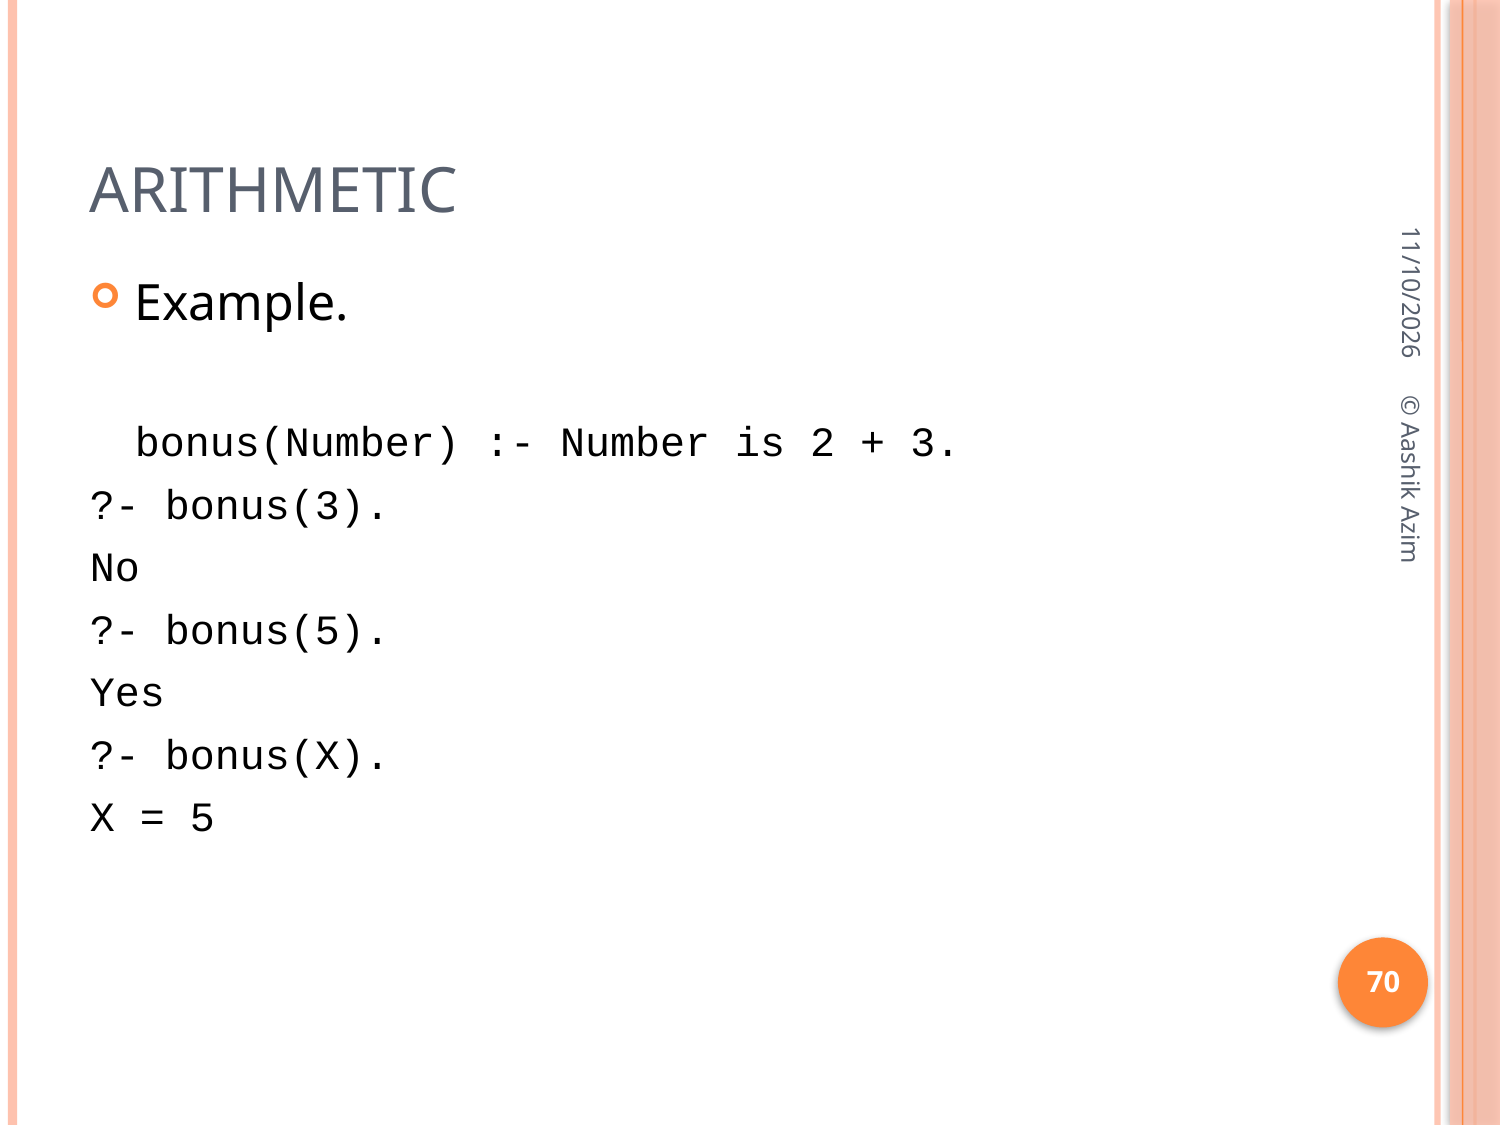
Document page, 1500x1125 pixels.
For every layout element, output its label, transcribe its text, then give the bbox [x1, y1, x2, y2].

footer © Aashik Azim [1379, 380, 1440, 906]
list Example. bonus(Number) :- Number is 2 + 3. ?- bonus(3). No ?- bonus(5). Yes ?- bonus(X). X = 5 [75, 262, 1300, 1062]
title Arithmetic [75, 45, 1300, 233]
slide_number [1378, 43, 1442, 374]
slide_number 70 [1333, 940, 1434, 1027]
